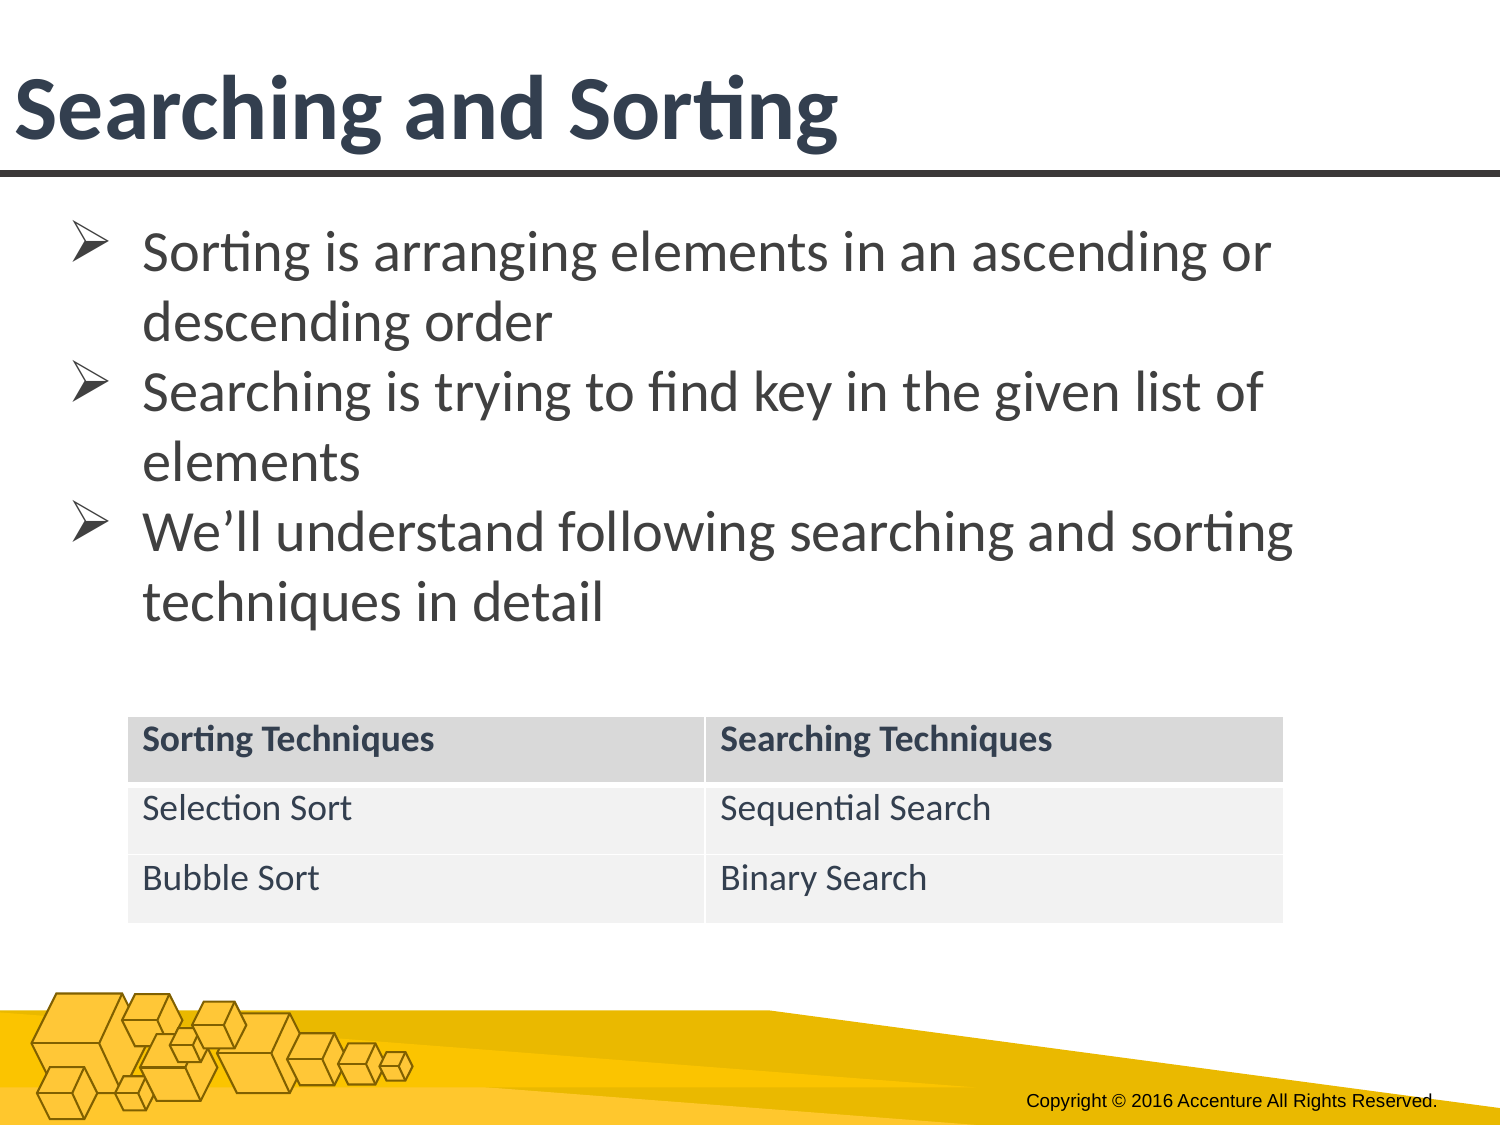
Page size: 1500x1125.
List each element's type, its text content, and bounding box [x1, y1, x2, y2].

title Searching and Sorting [0, 53, 1500, 147]
table_header Sorting Techniques [128, 717, 704, 782]
table_cell Selection Sort [128, 788, 704, 854]
table_header Searching Techniques [706, 717, 1283, 782]
text_box Sorting is arranging elements in an ascending or descending order Searching is trying to find key in the given list of elements We’ll understand following searching and sorting techniques in detail [52, 205, 1447, 711]
table_cell Binary Search [706, 855, 1283, 923]
table_cell Bubble Sort [128, 855, 704, 923]
table_cell Sequential Search [706, 788, 1283, 854]
